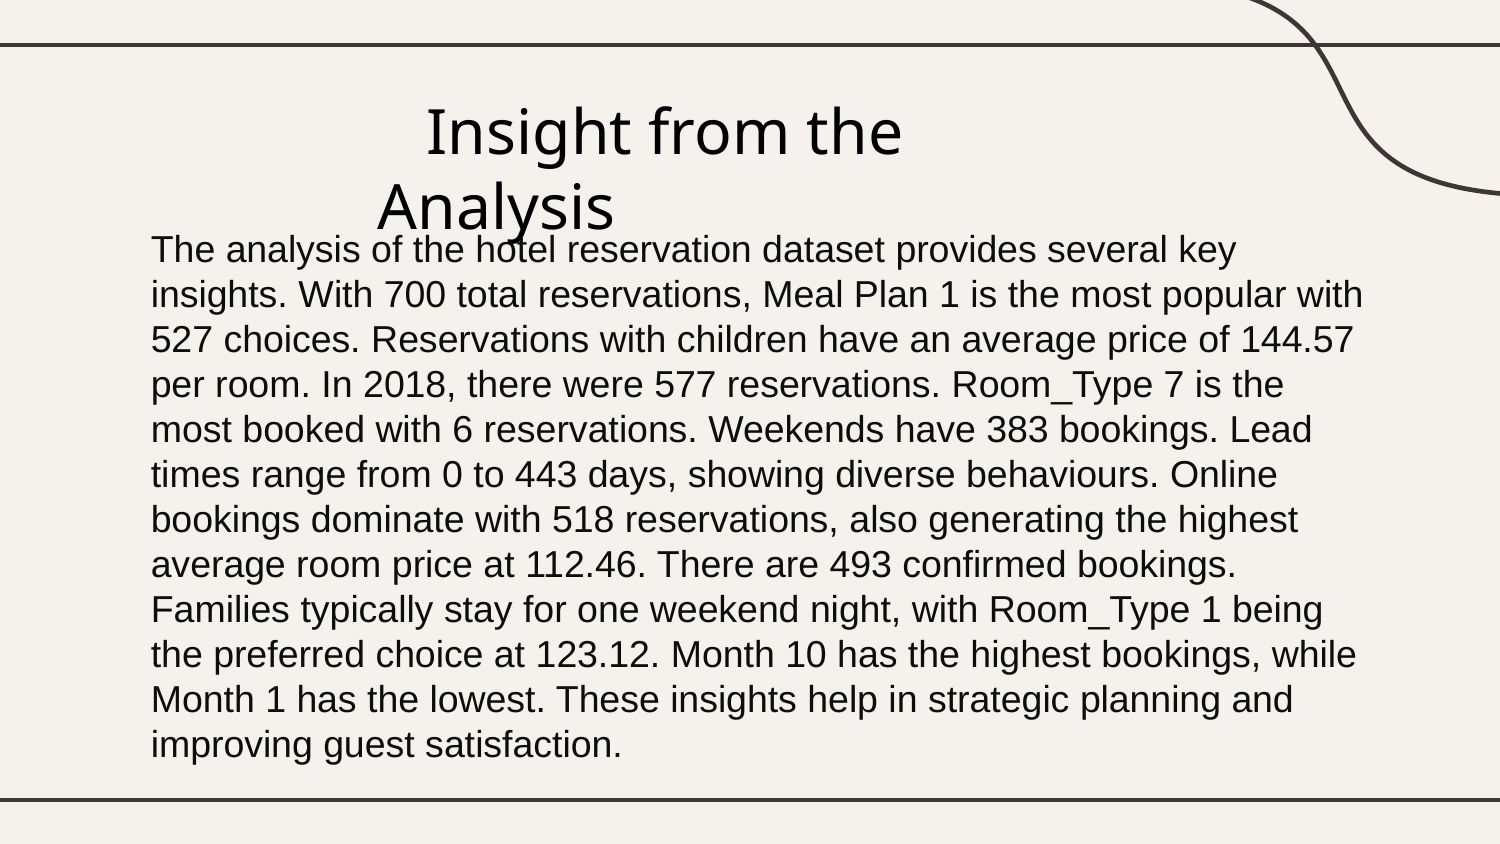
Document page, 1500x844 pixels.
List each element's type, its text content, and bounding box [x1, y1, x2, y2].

list The analysis of the hotel reservation dataset provides several key insights. With 700 total reservations, Meal Plan 1 is the most popular with 527 choices. Reservations with children have an average price of 144.57 per room. In 2018, there were 577 reservations. Room_Type 7 is the most booked with 6 reservations. Weekends have 383 bookings. Lead times range from 0 to 443 days, showing diverse behaviours. Online bookings dominate with 518 reservations, also generating the highest average room price at 112.46. There are 493 confirmed bookings. Families typically stay for one weekend night, with Room_Type 1 being the preferred choice at 123.12. Month 10 has the highest bookings, while Month 1 has the lowest. These insights help in strategic planning and improving guest satisfaction. [116, 210, 1383, 766]
title Insight from the Analysis [362, 77, 1136, 171]
